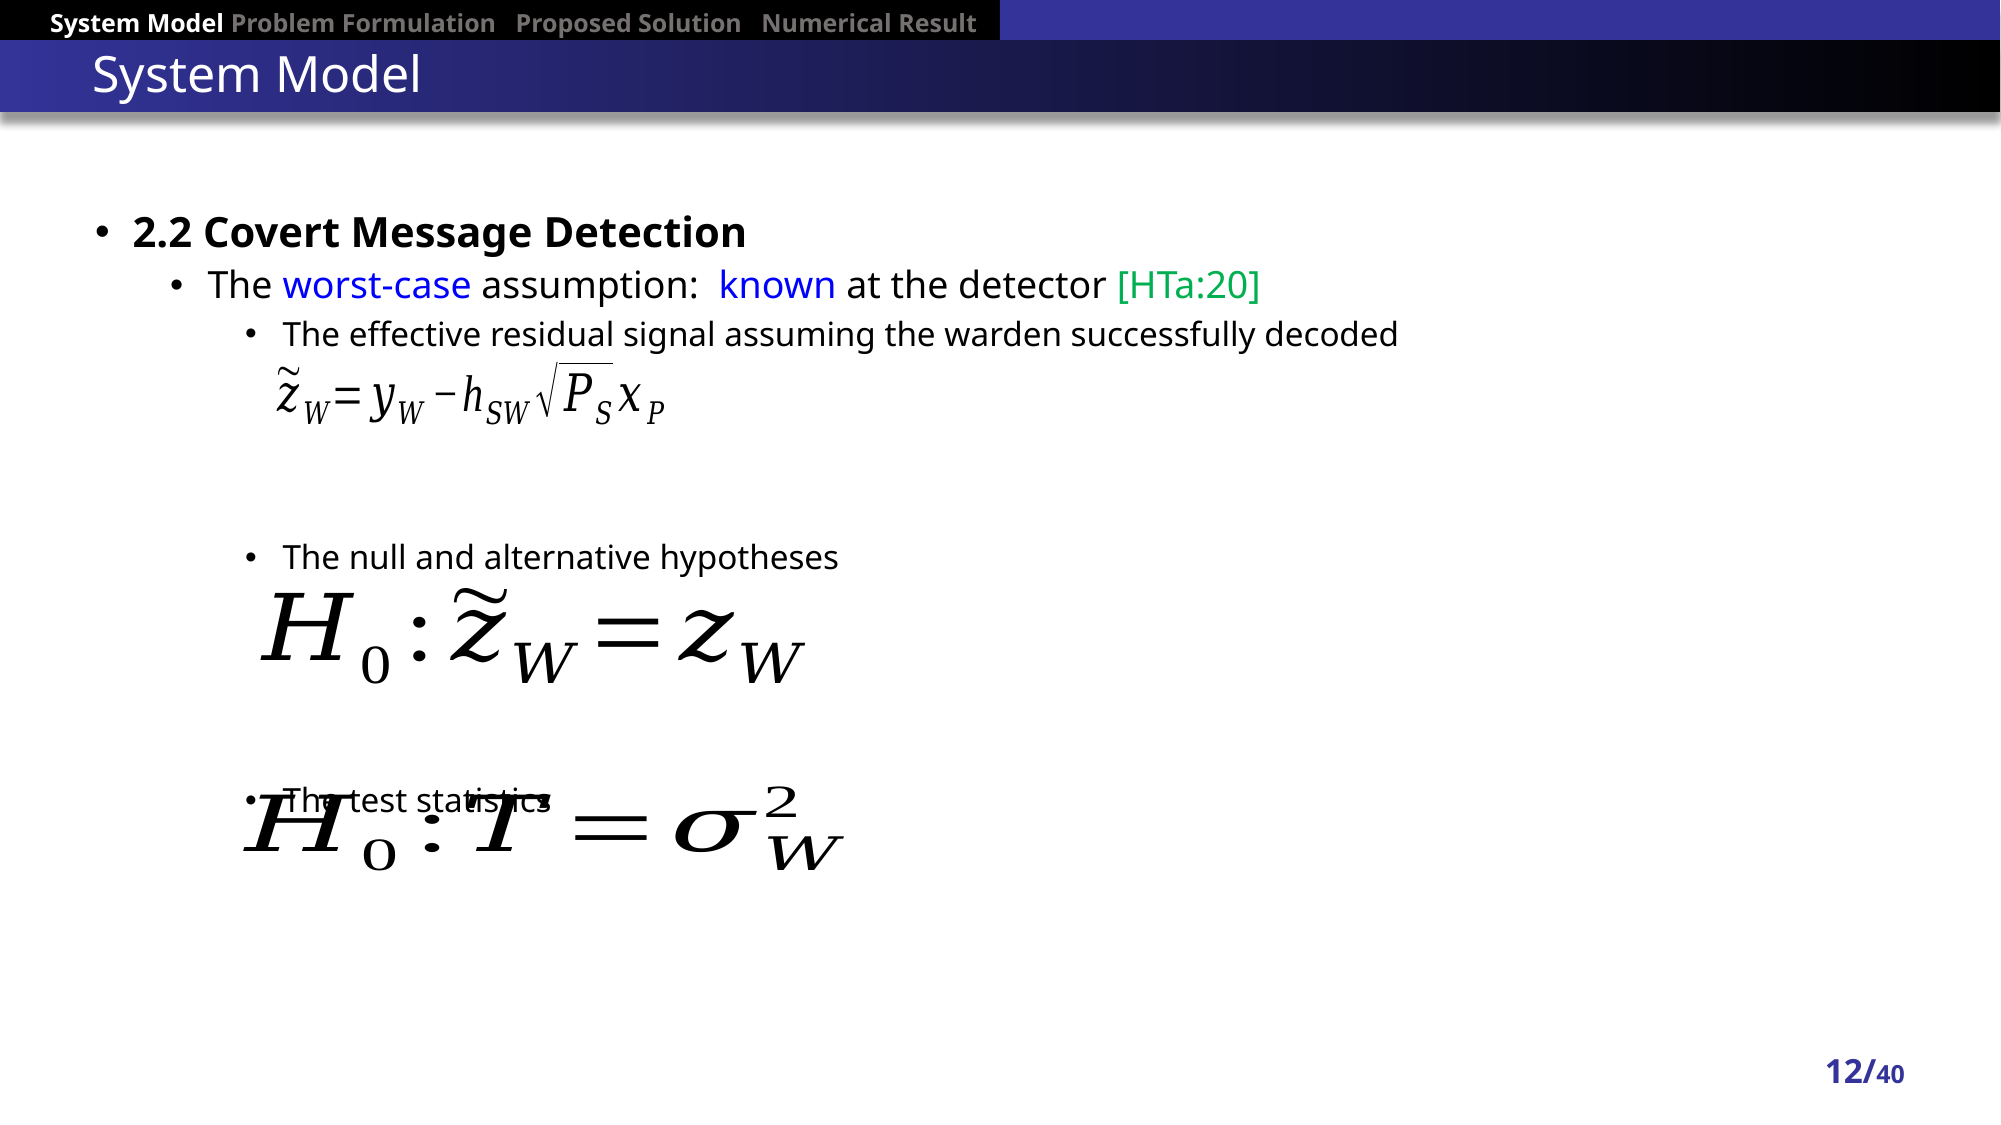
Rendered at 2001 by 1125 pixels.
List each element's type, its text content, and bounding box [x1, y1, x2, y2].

slide_number 12/40 [1470, 1042, 1920, 1103]
title System Model [77, 47, 1803, 105]
text_box System Model Problem Formulation Proposed Solution Numerical Result [33, 0, 1007, 45]
